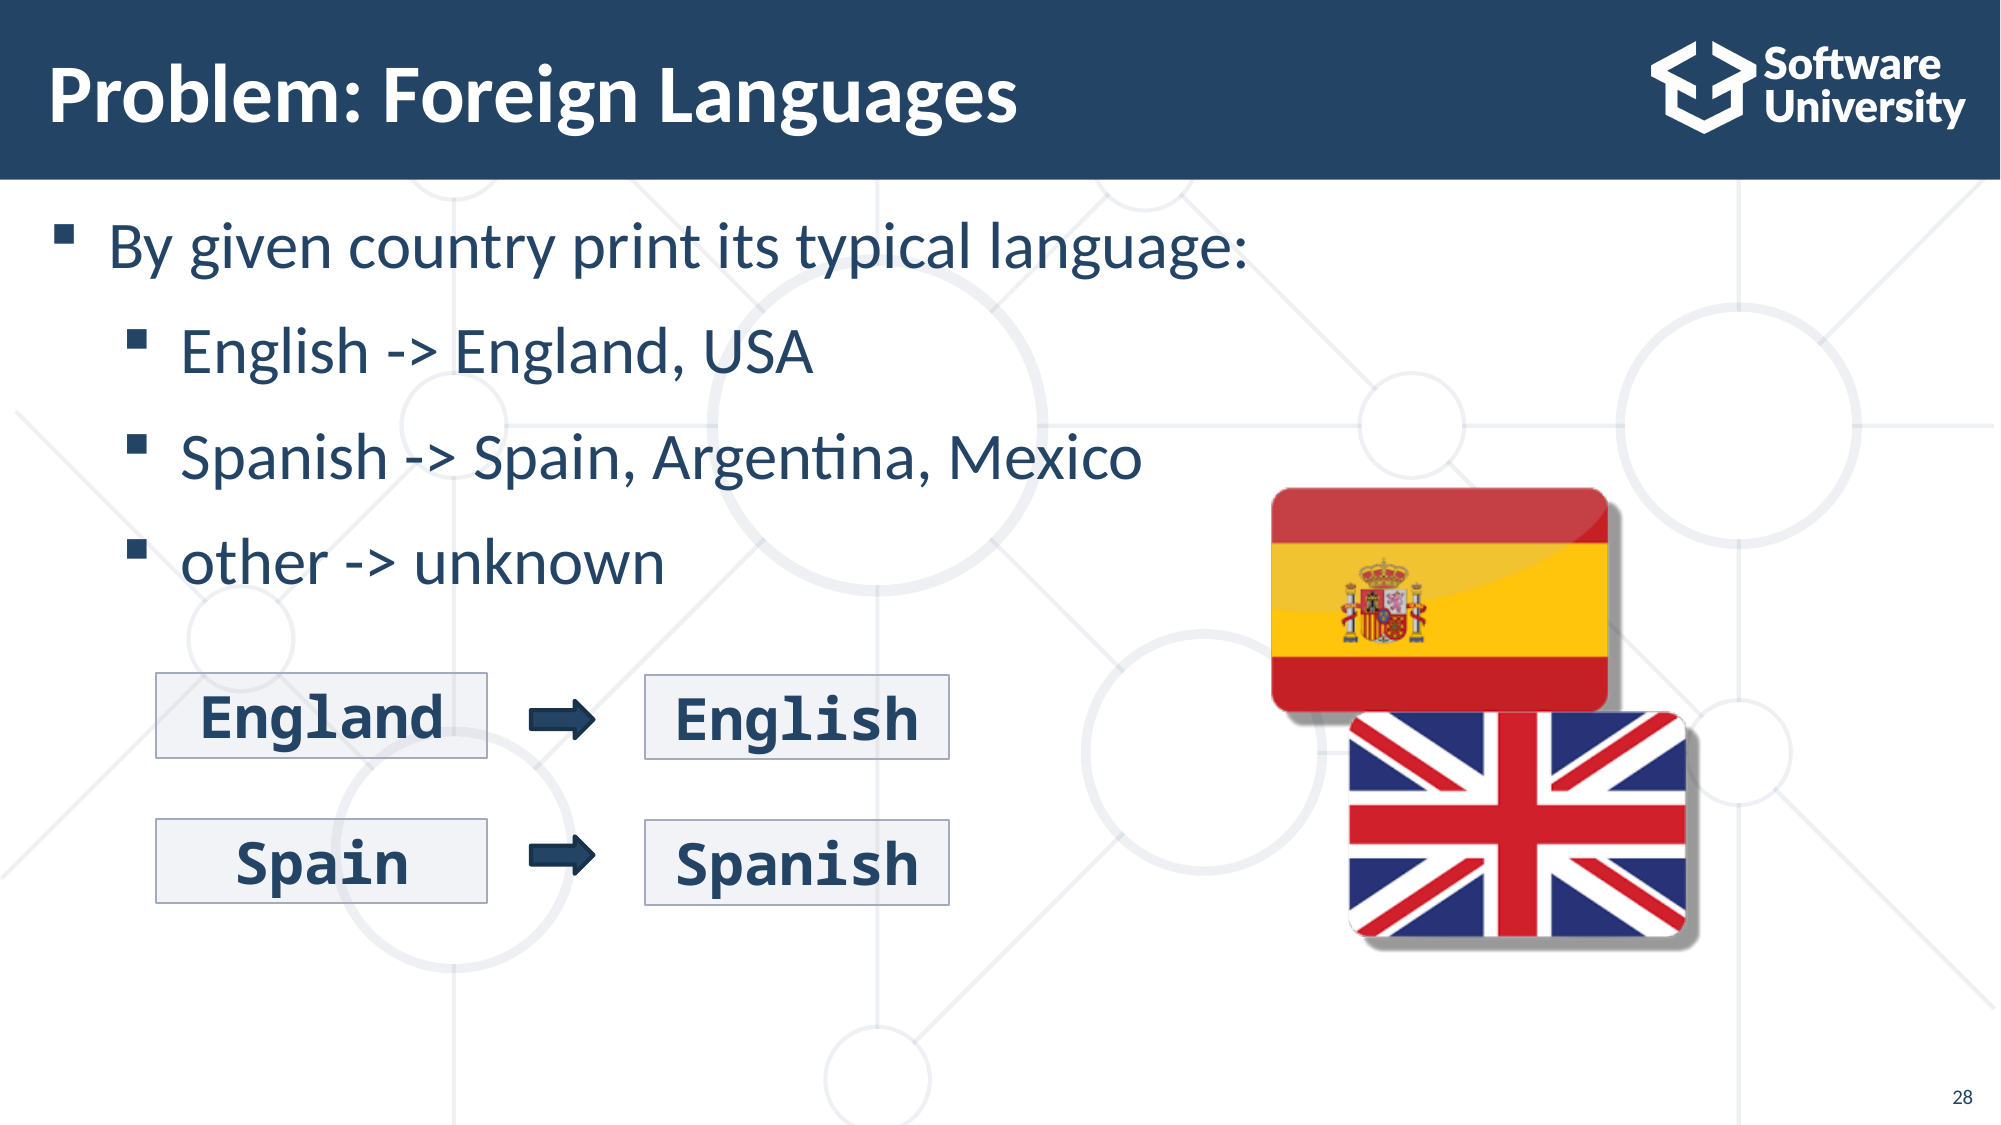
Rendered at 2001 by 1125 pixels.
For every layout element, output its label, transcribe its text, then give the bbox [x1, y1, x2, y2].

picture [1249, 484, 1719, 955]
text_box Spanish [645, 819, 950, 905]
picture [1651, 41, 1966, 134]
text_box [528, 698, 596, 741]
text_box English [645, 674, 950, 760]
text_box England [156, 673, 488, 758]
list By given country print its typical language: English -> England, USA Spanish -> Spain, Argentina, Mexico other -> unknown [31, 196, 1970, 1104]
slide_number 28 [1927, 1067, 1989, 1117]
text_box [528, 834, 596, 876]
title Problem: Foreign Languages [31, 16, 1625, 162]
text_box Spain [156, 818, 488, 904]
